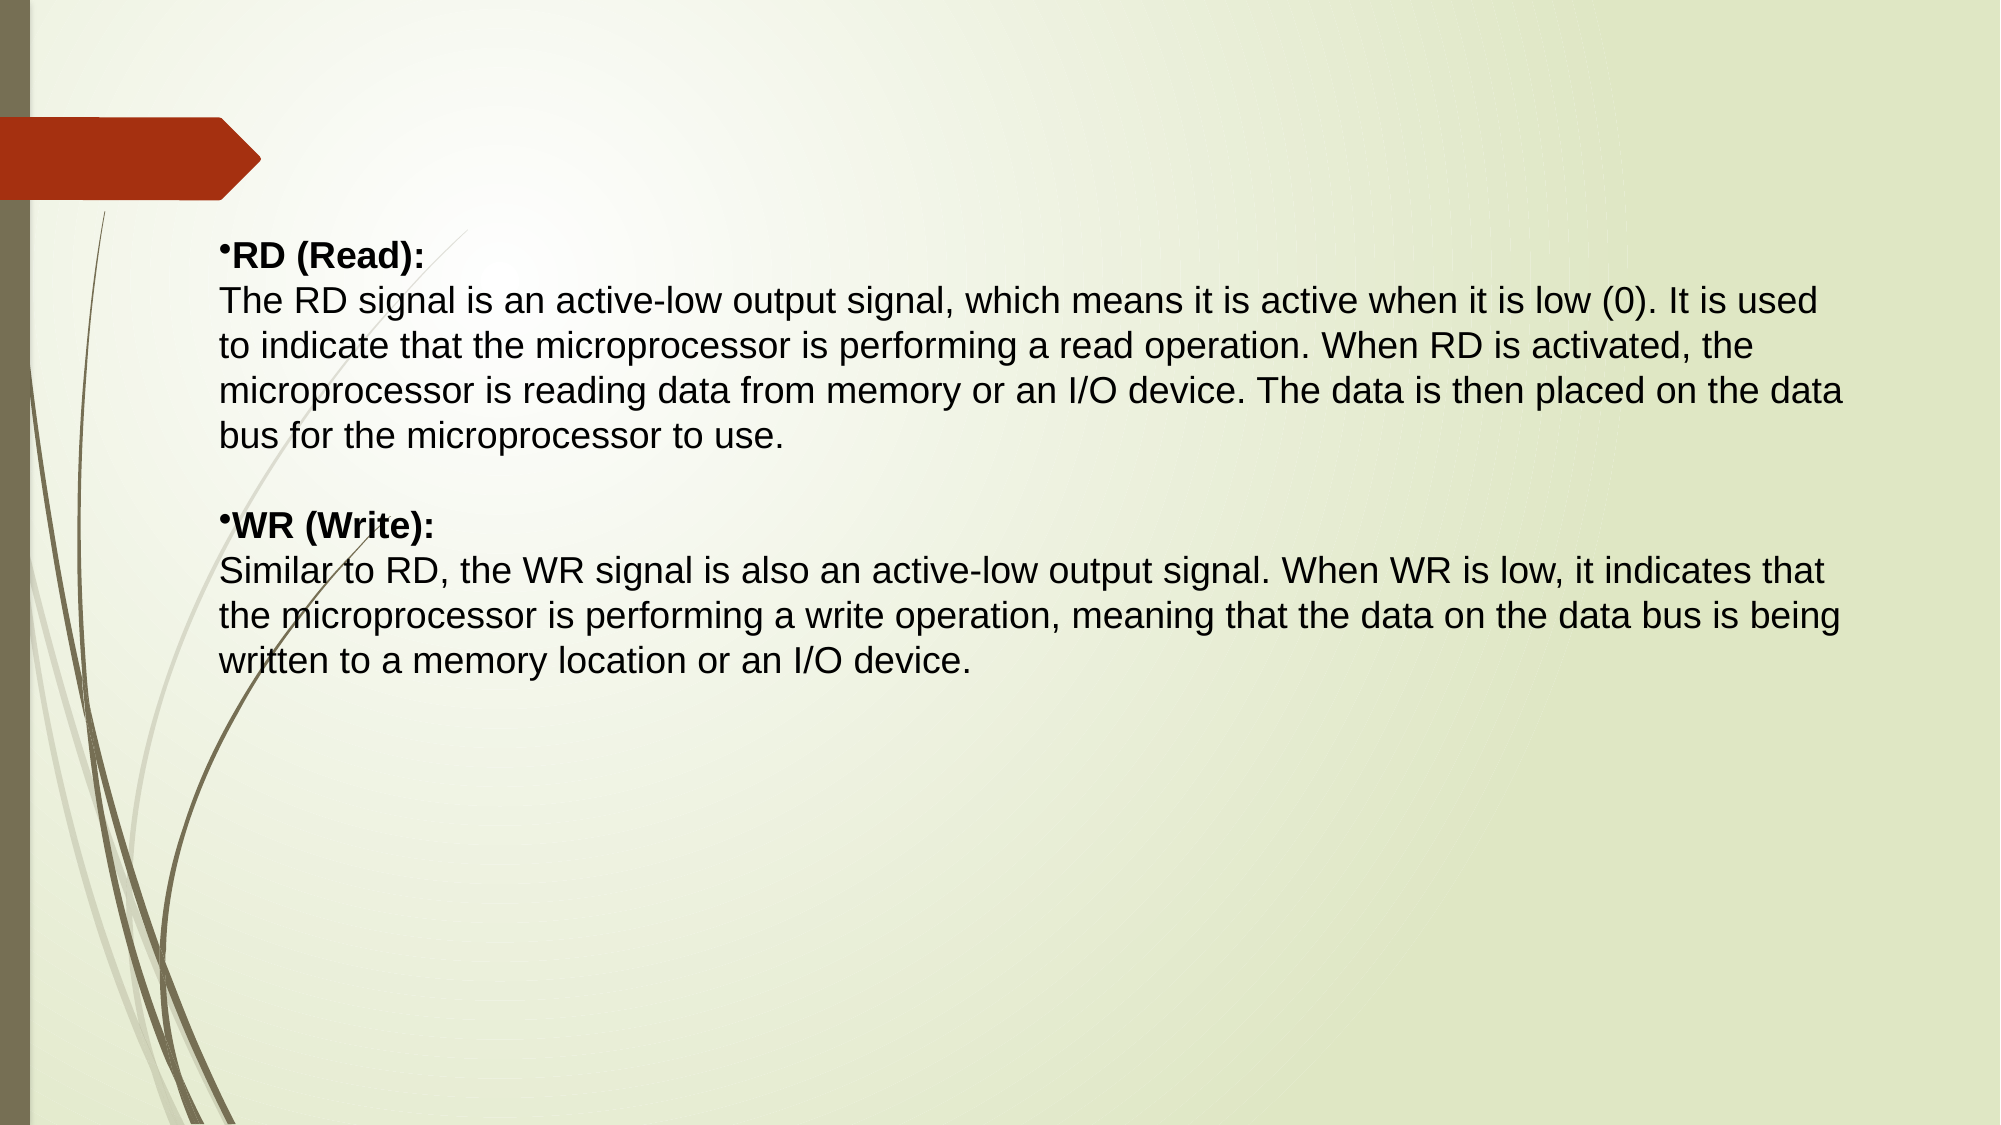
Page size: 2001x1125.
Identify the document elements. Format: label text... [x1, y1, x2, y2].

text_box RD (Read): The RD signal is an active-low output signal, which means it is active when it is low (0). It is used to indicate that the microprocessor is performing a read operation. When RD is activated, the microprocessor is reading data from memory or an I/O device. The data is then placed on the data bus for the microprocessor to use. WR (Write): Similar to RD, the WR signal is also an active-low output signal. When WR is low, it indicates that the microprocessor is performing a write operation, meaning that the data on the data bus is being written to a memory location or an I/O device. [203, 133, 1863, 734]
